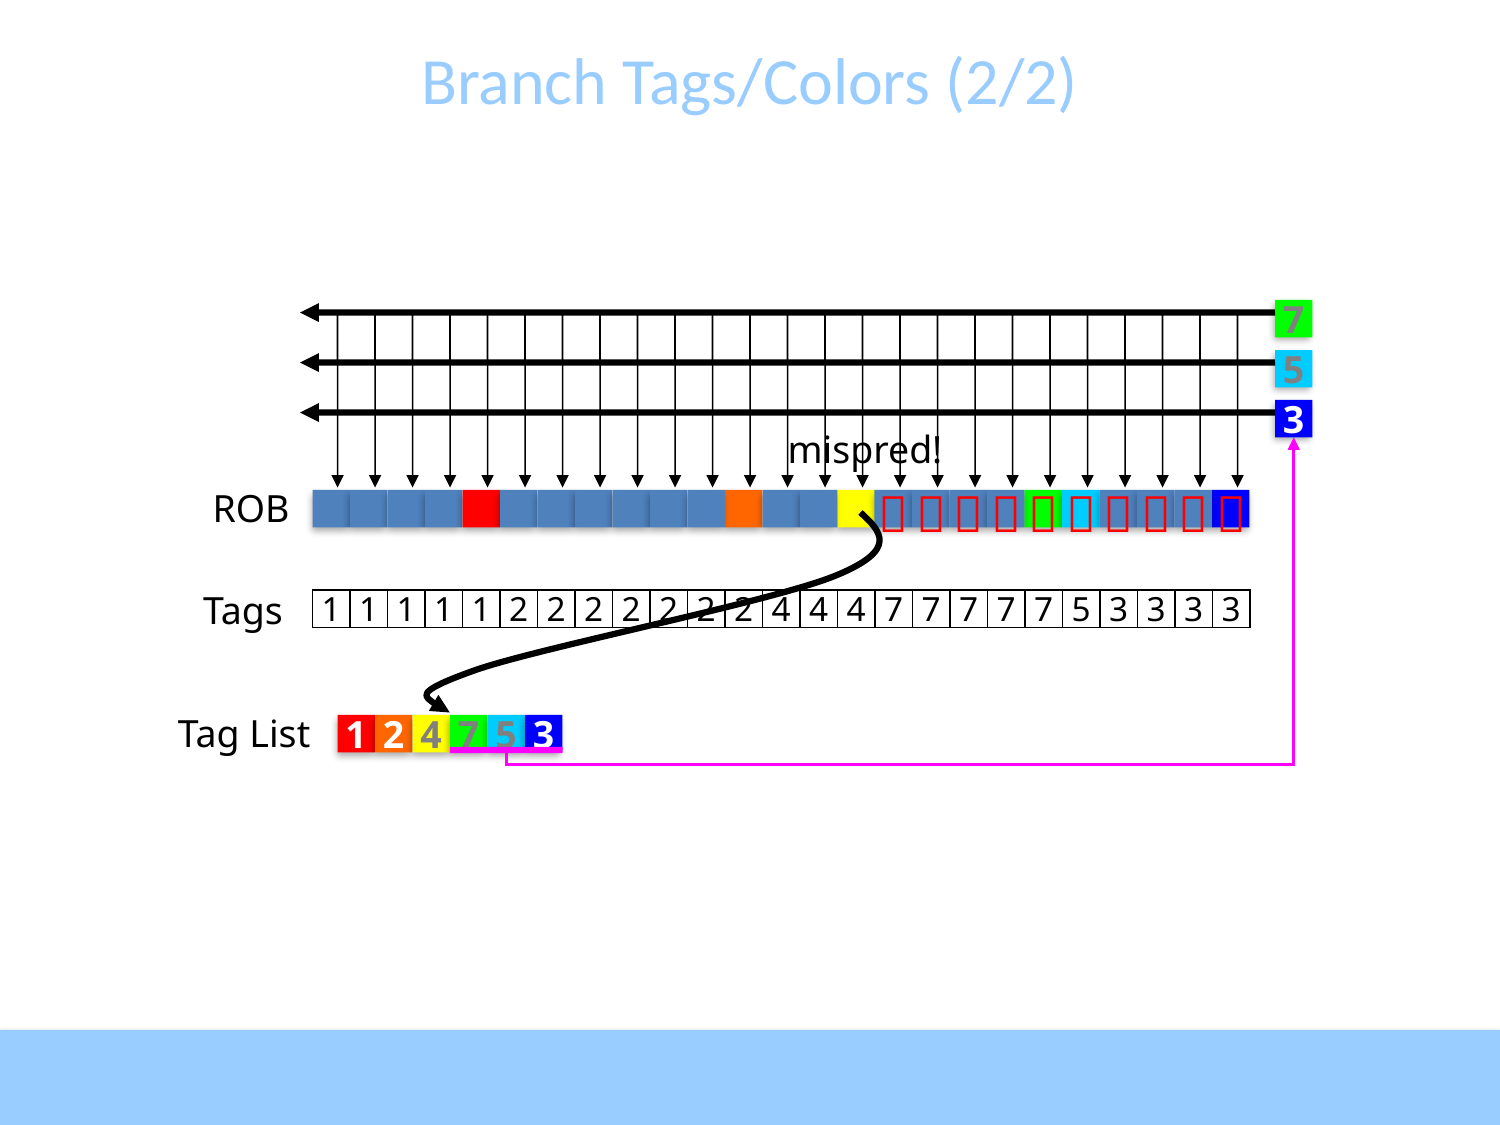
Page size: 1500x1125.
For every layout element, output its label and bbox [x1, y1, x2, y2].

text_box [199, 299, 1313, 753]
title [0, 30, 1500, 126]
text_box [163, 702, 326, 763]
text_box [188, 579, 298, 640]
